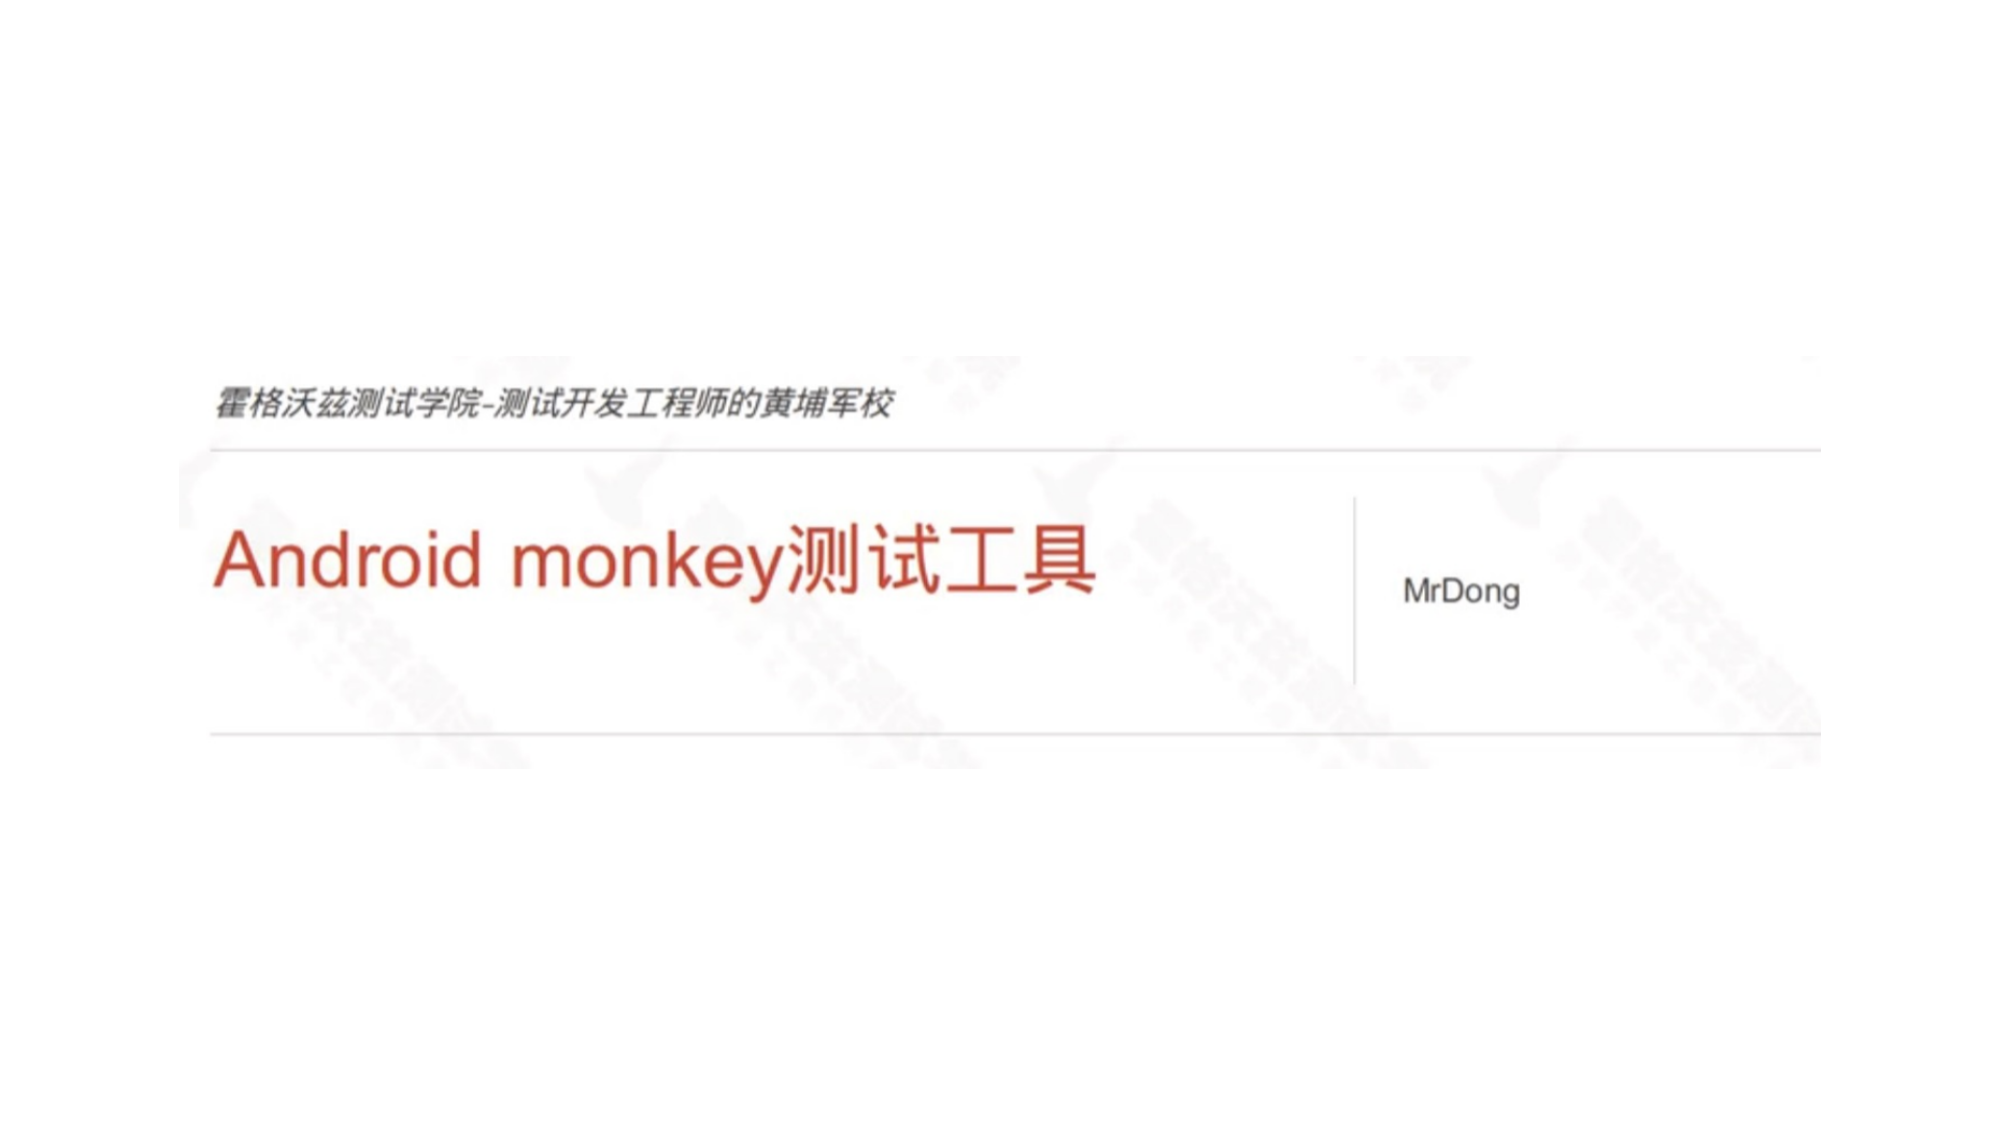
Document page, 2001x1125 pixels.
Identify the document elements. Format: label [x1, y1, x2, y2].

picture [179, 356, 1821, 769]
